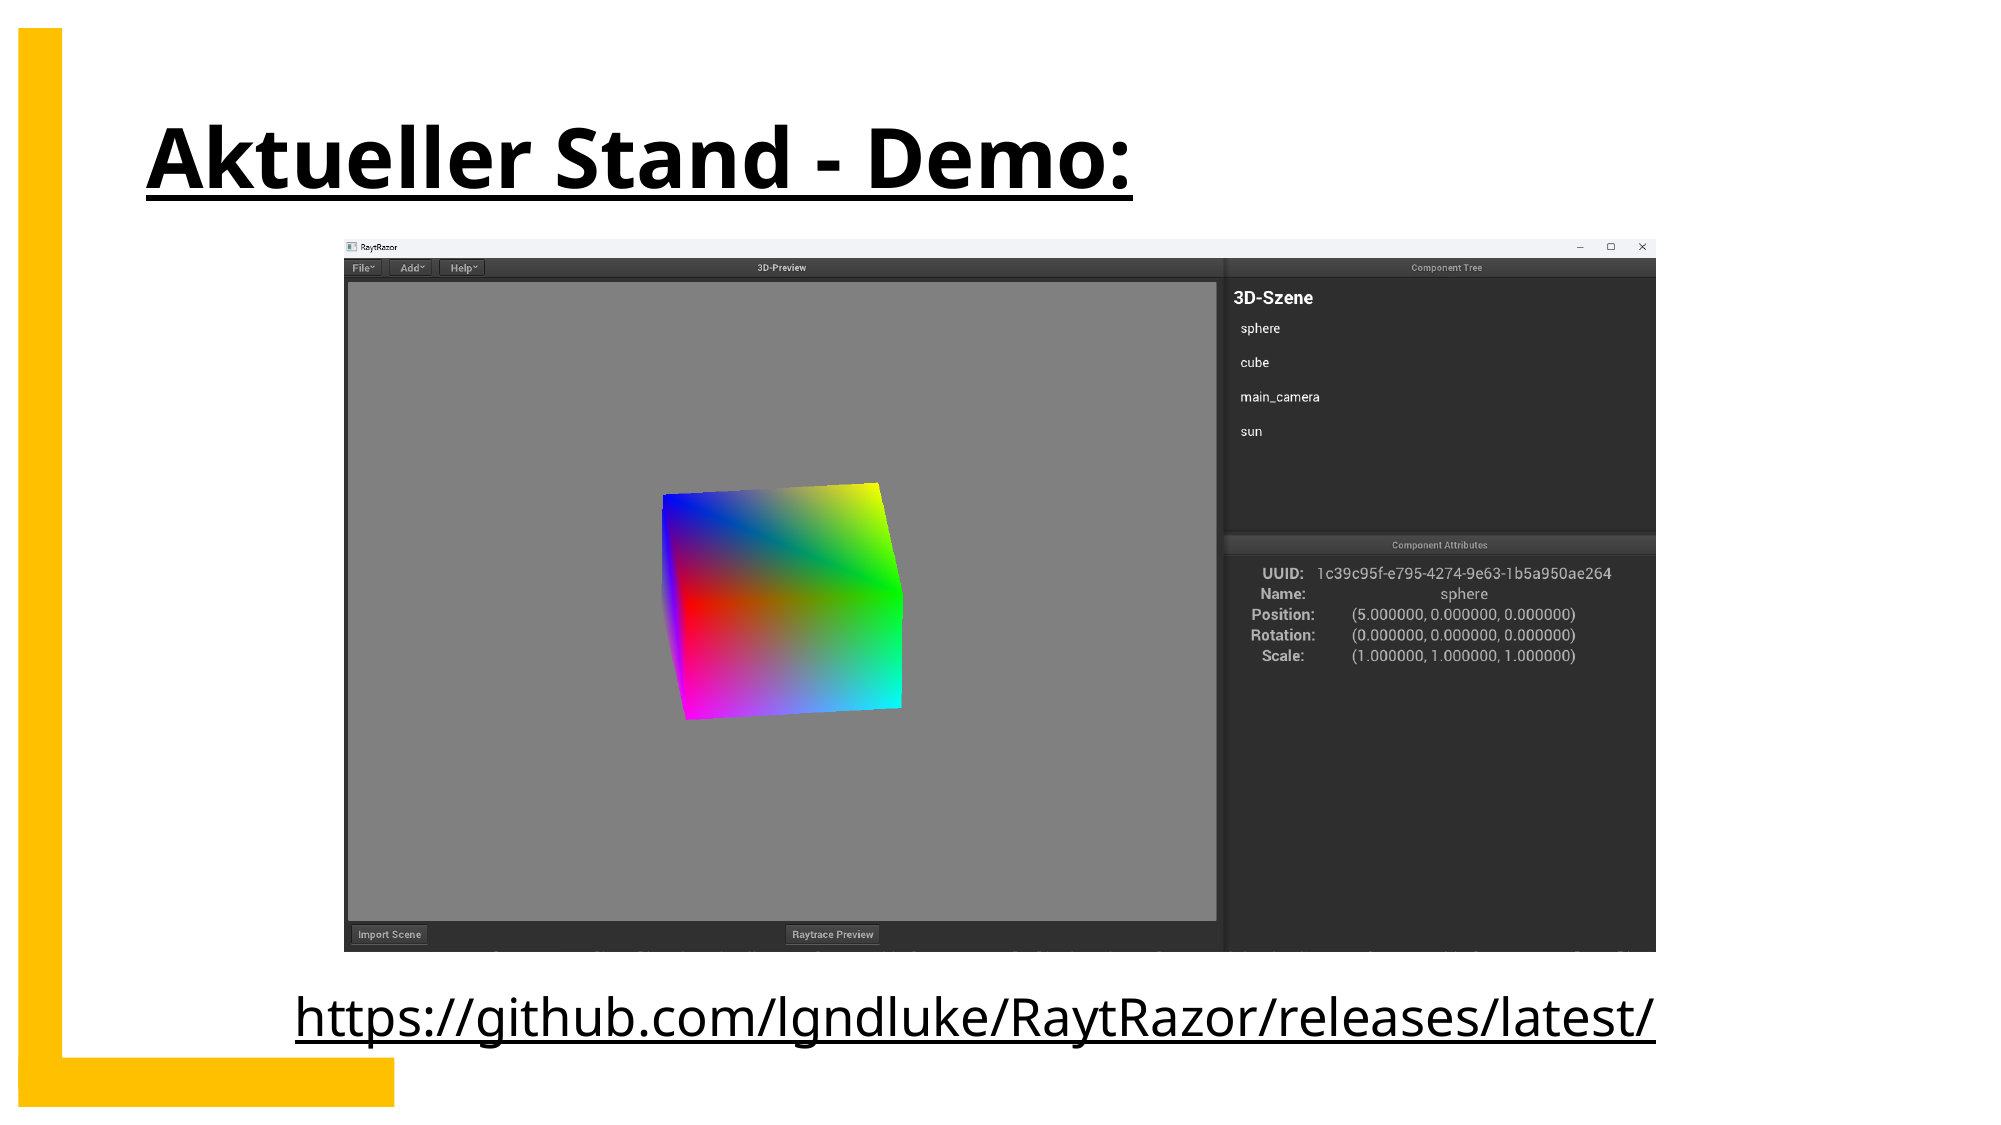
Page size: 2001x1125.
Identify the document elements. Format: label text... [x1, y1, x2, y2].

text_box Aktueller Stand - Demo: [131, 97, 1199, 213]
picture [343, 239, 1657, 953]
text_box [17, 26, 64, 1056]
text_box [17, 1056, 396, 1108]
list https://github.com/lgndluke/RaytRazor/releases/latest/ [279, 977, 1721, 1058]
